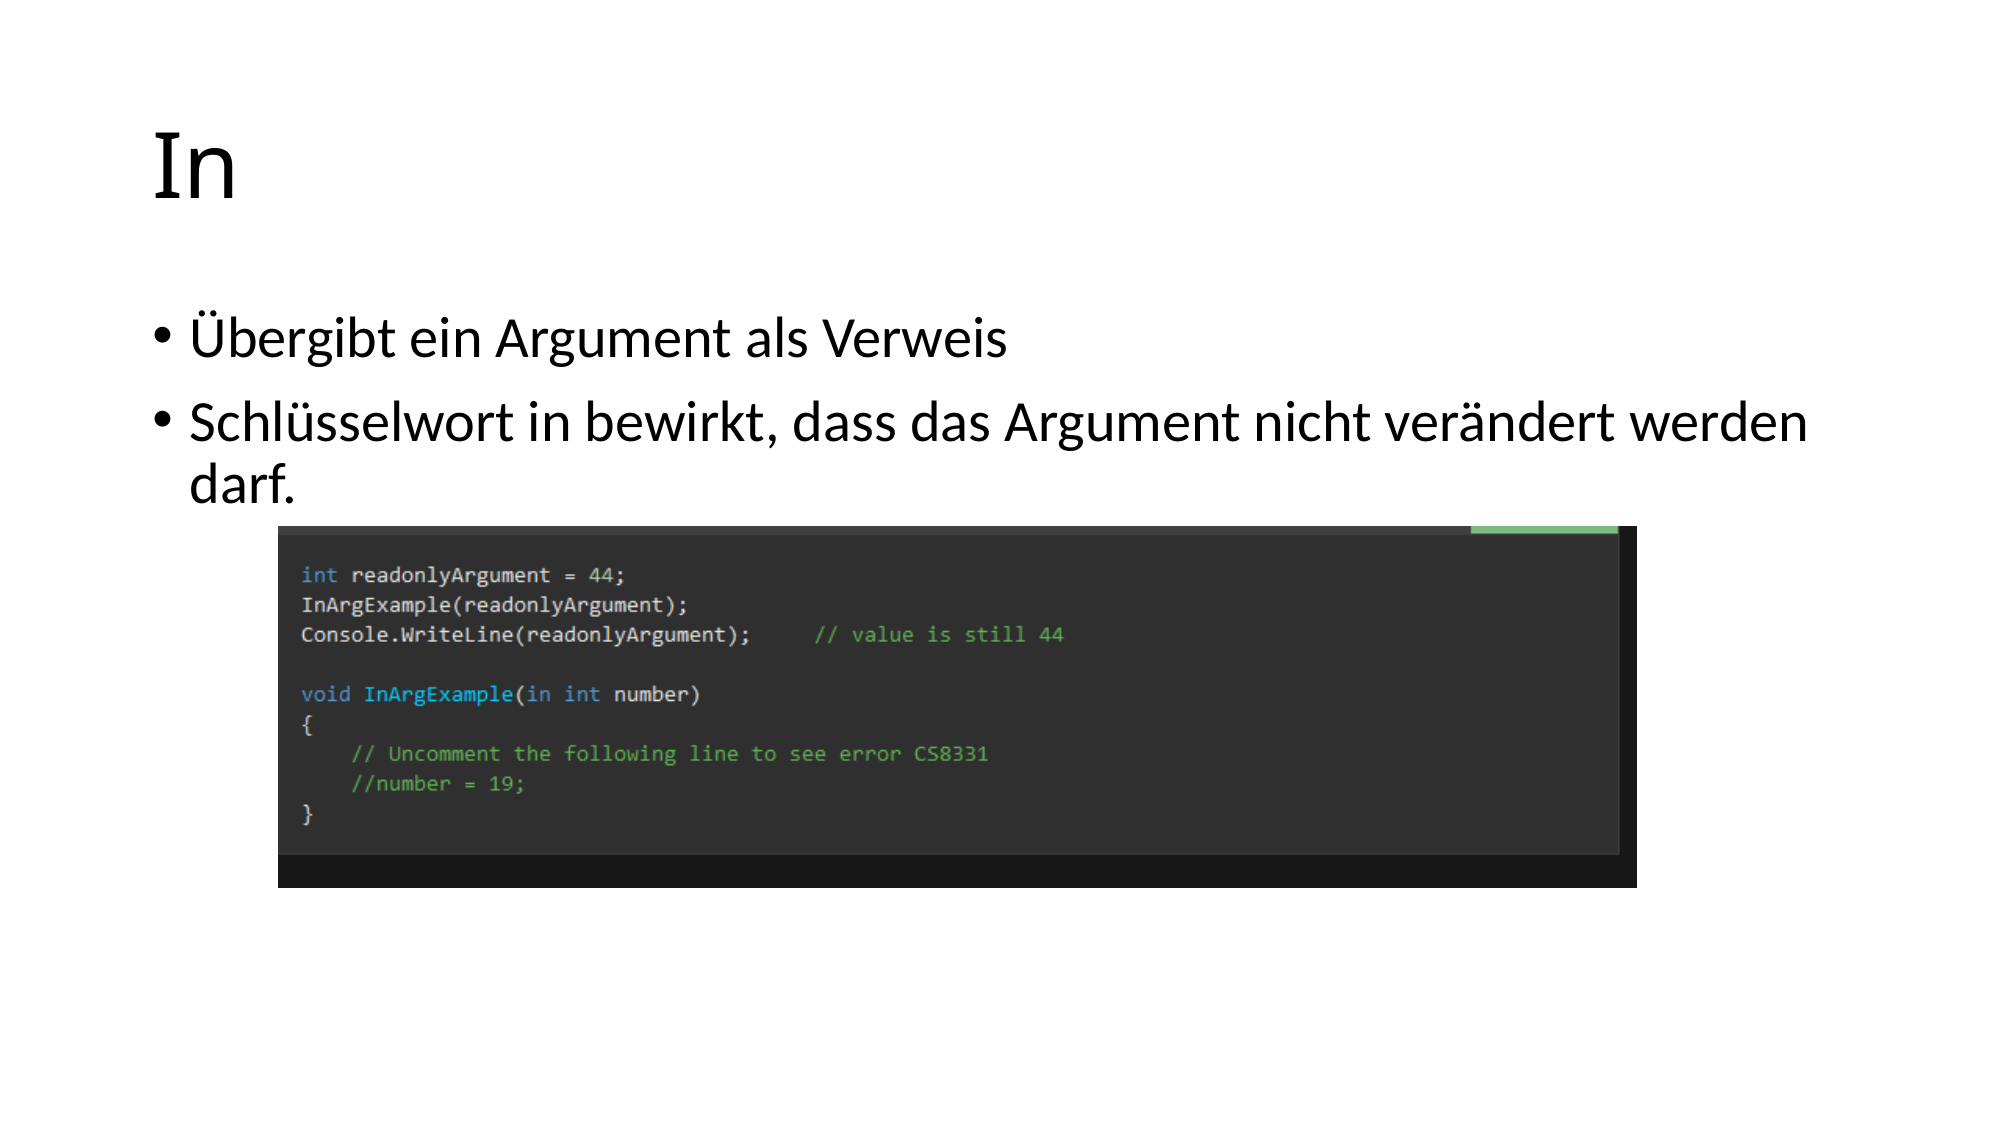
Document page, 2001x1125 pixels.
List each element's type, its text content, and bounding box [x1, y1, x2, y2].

picture [278, 526, 1637, 888]
list Übergibt ein Argument als Verweis Schlüsselwort in bewirkt, dass das Argument nicht verändert werden darf. [137, 299, 1863, 1014]
title In [137, 59, 1863, 278]
